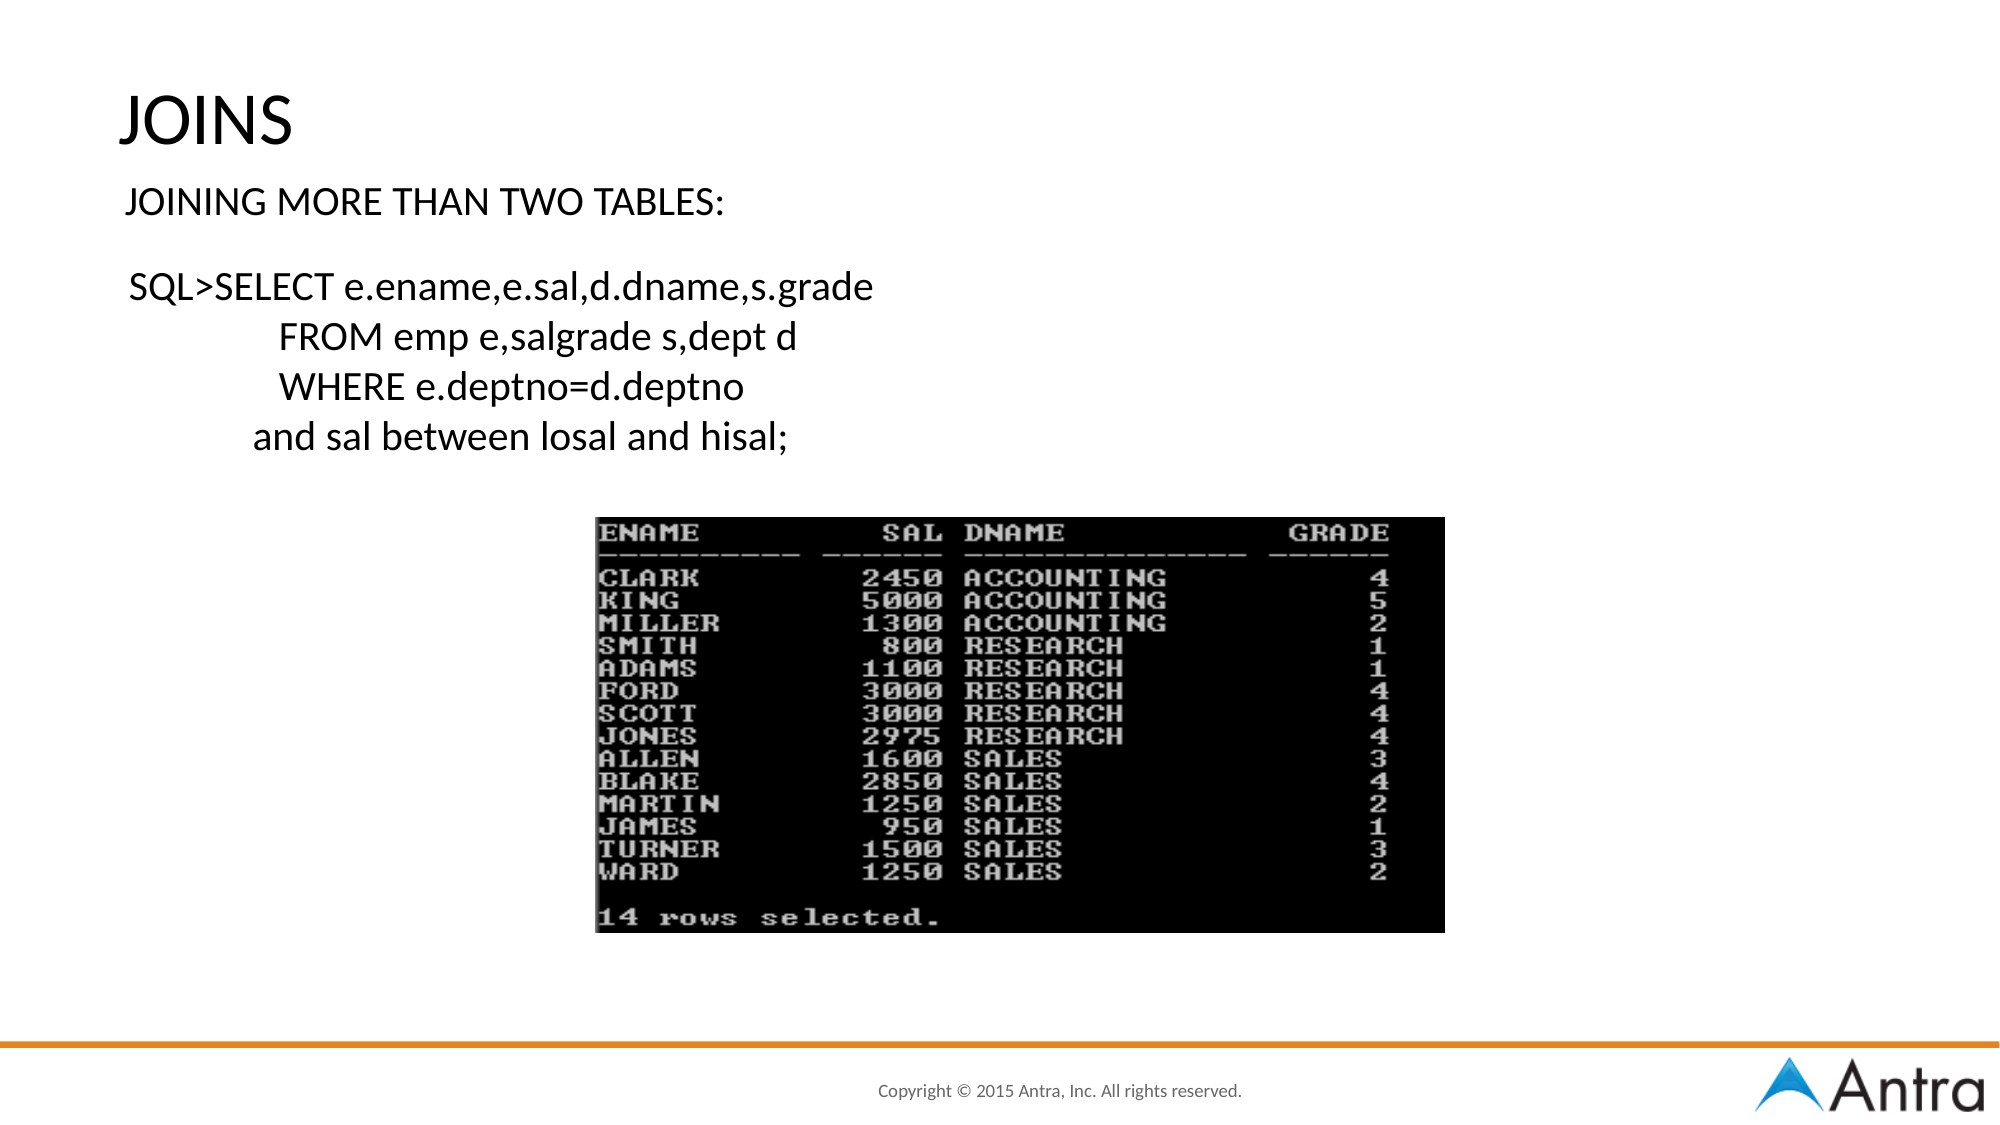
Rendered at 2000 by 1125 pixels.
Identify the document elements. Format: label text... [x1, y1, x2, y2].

text_box JOINING MORE THAN TWO TABLES: [100, 166, 751, 231]
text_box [595, 516, 1445, 933]
text_box JOINS [103, 62, 309, 166]
picture [1744, 1048, 1994, 1122]
text_box SQL>SELECT e.ename,e.sal,d.dname,s.grade FROM emp e,salgrade s,dept d WHERE e.deptno=d.deptno and sal between losal and hisal; [114, 251, 890, 467]
